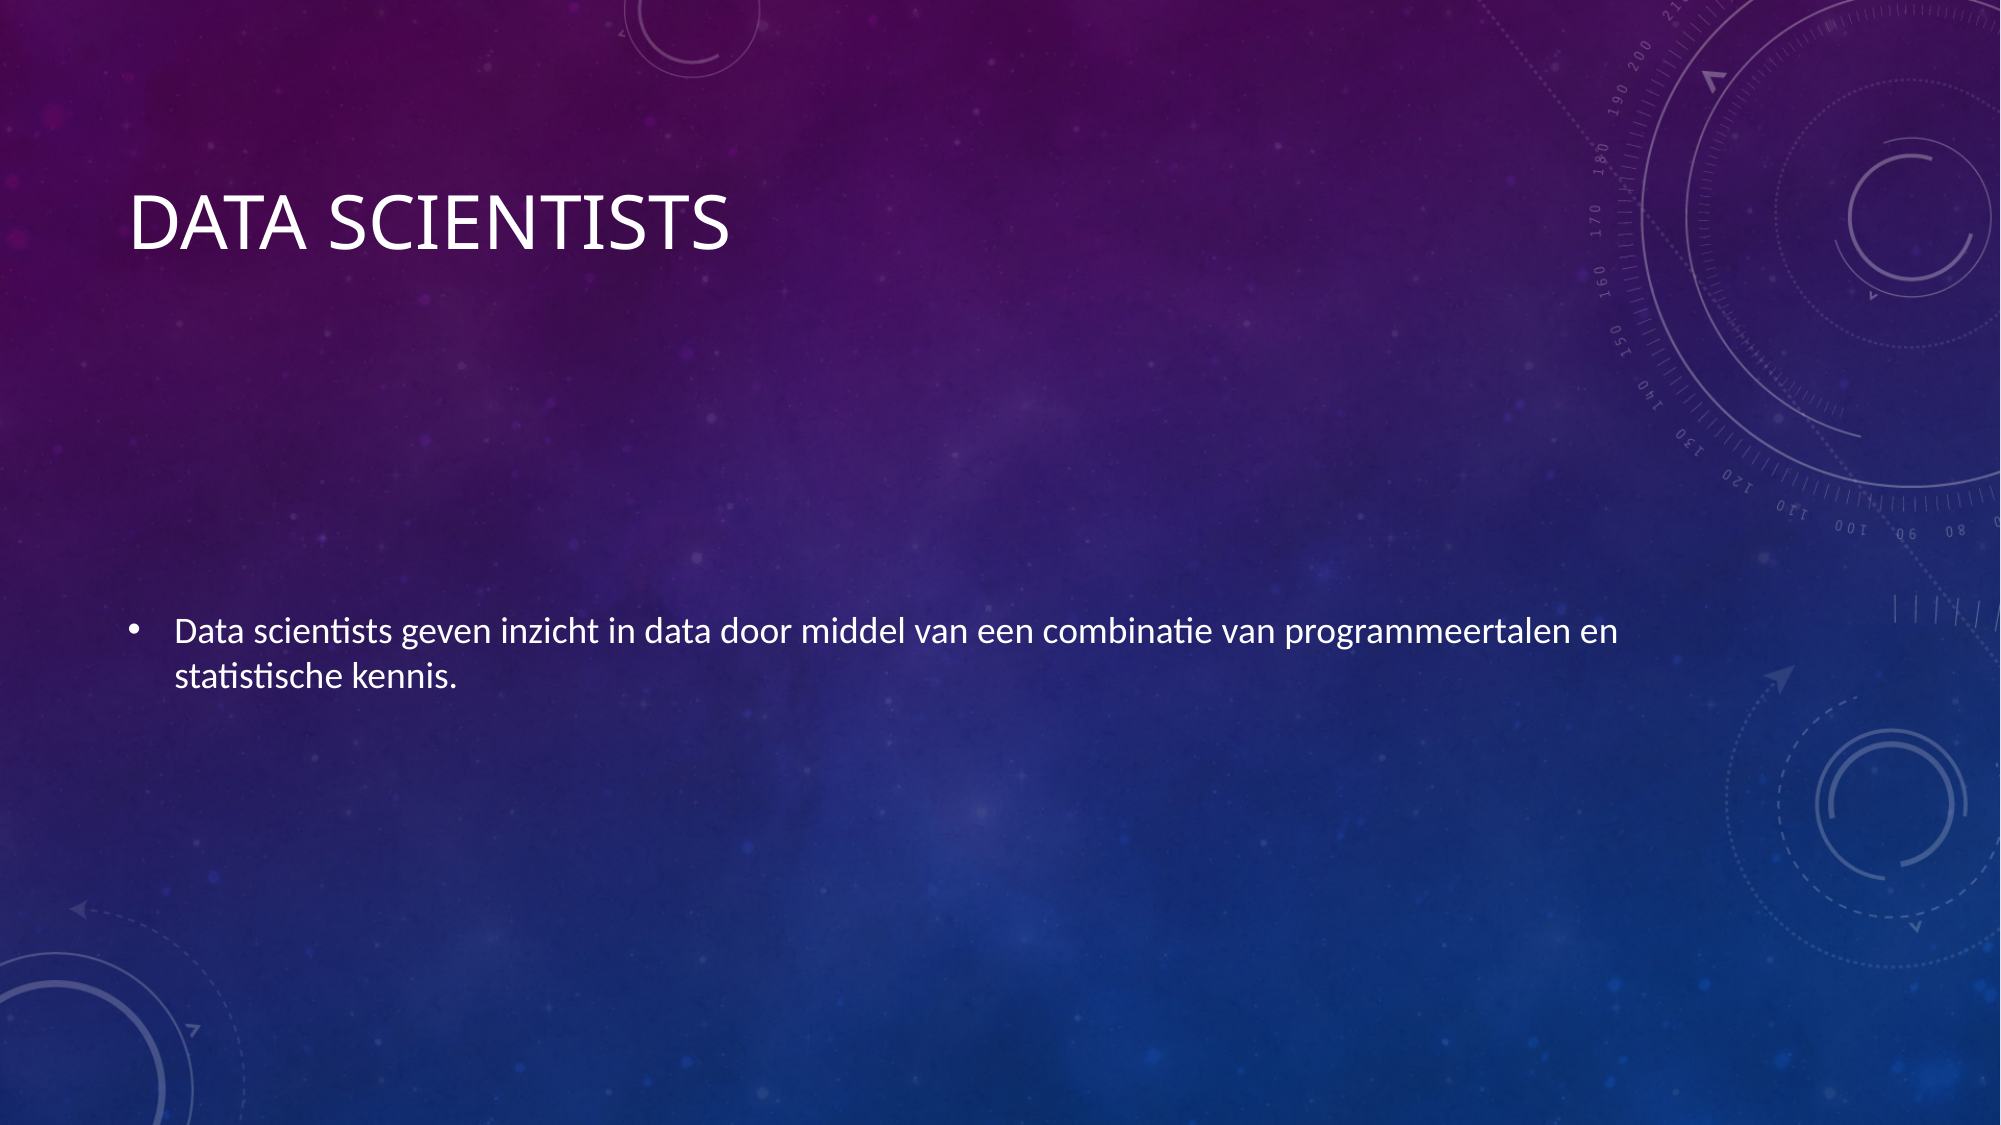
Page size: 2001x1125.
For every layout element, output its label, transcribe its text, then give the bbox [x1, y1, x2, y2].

picture [0, 0, 2001, 1125]
title Data scientists [112, 99, 1775, 339]
list Data scientists geven inzicht in data door middel van een combinatie van programmeertalen en statistische kennis. [112, 351, 1775, 950]
